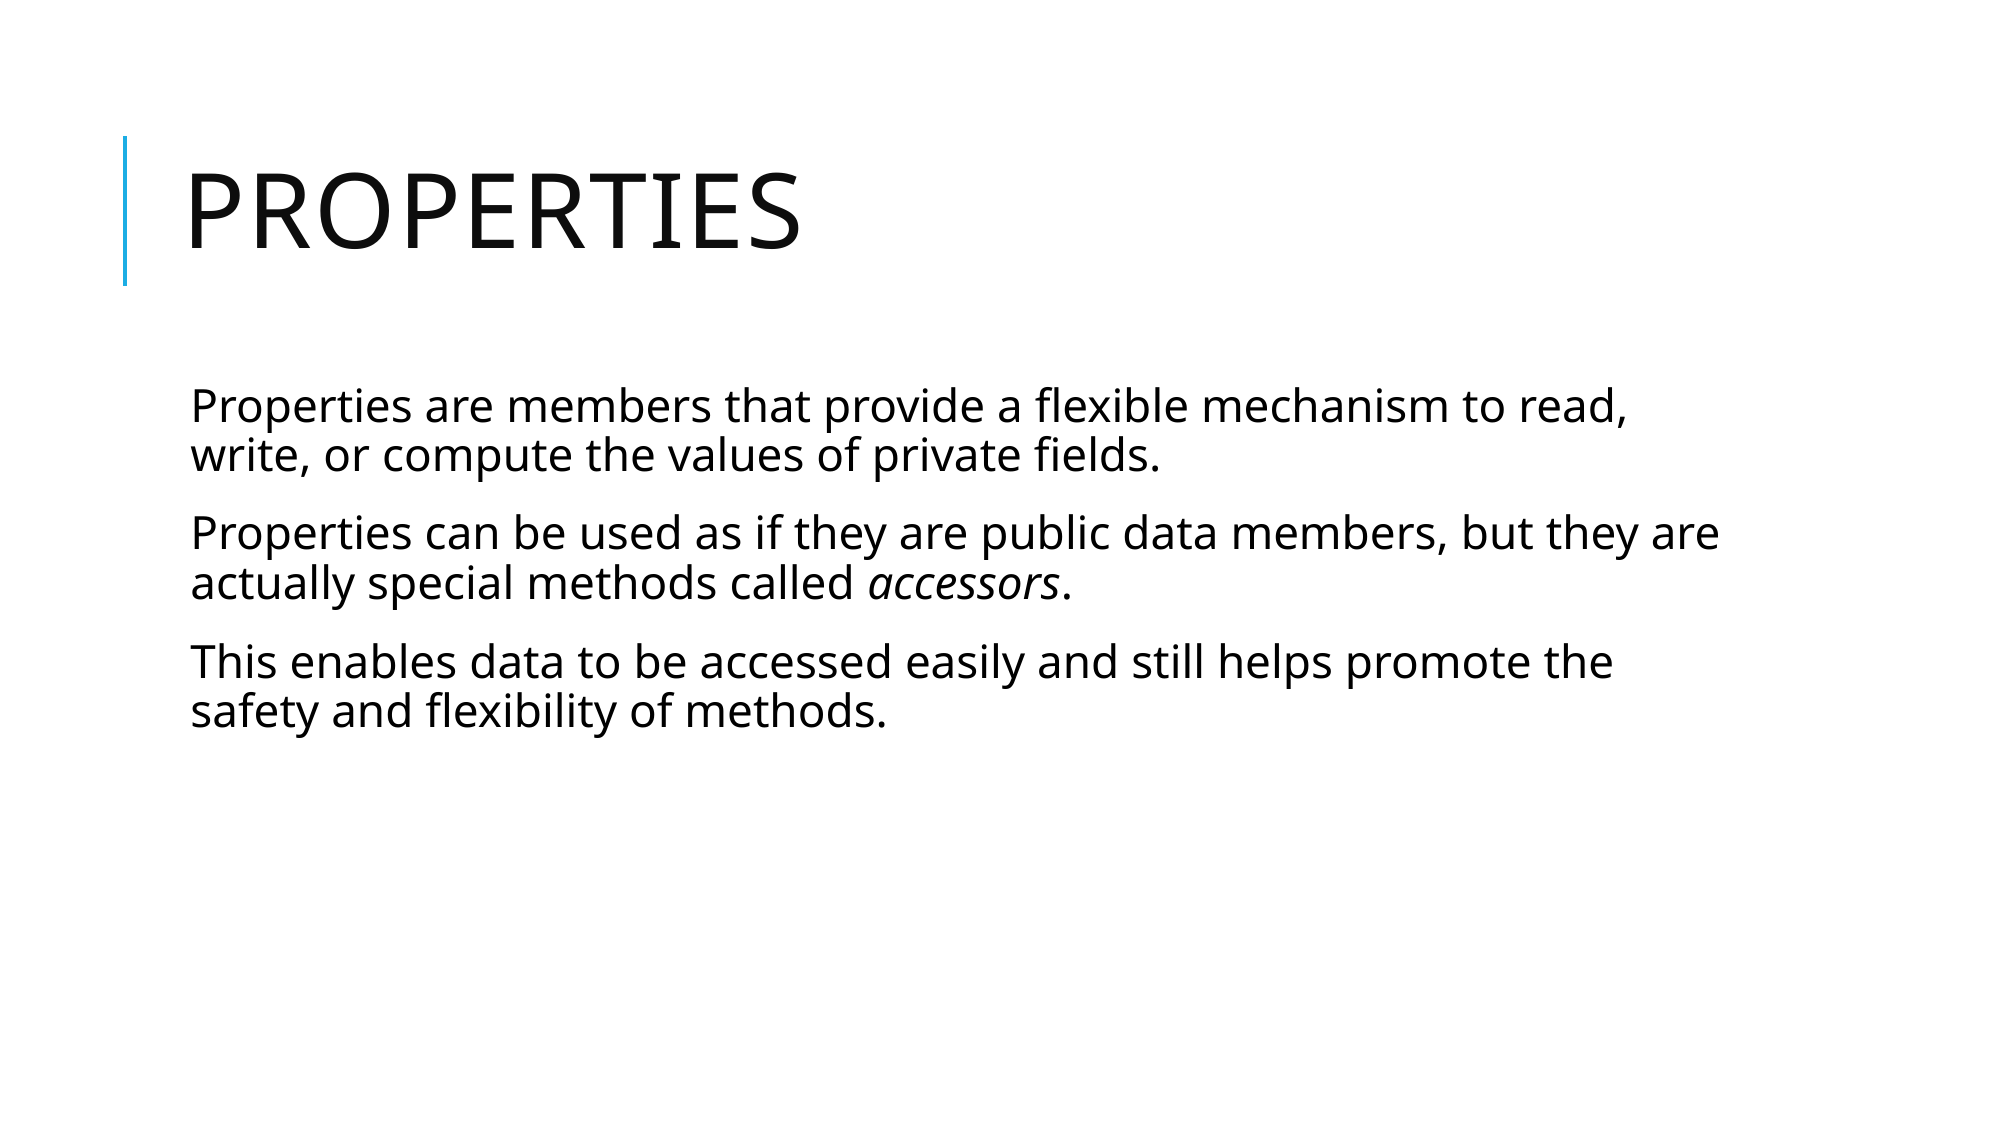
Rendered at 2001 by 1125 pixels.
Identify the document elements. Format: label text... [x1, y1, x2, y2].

title Properties [168, 96, 1763, 342]
list Properties are members that provide a flexible mechanism to read, write, or compute the values of private fields. Properties can be used as if they are public data members, but they are actually special methods called accessors. This enables data to be accessed easily and still helps promote the safety and flexibility of methods. [168, 375, 1763, 1035]
